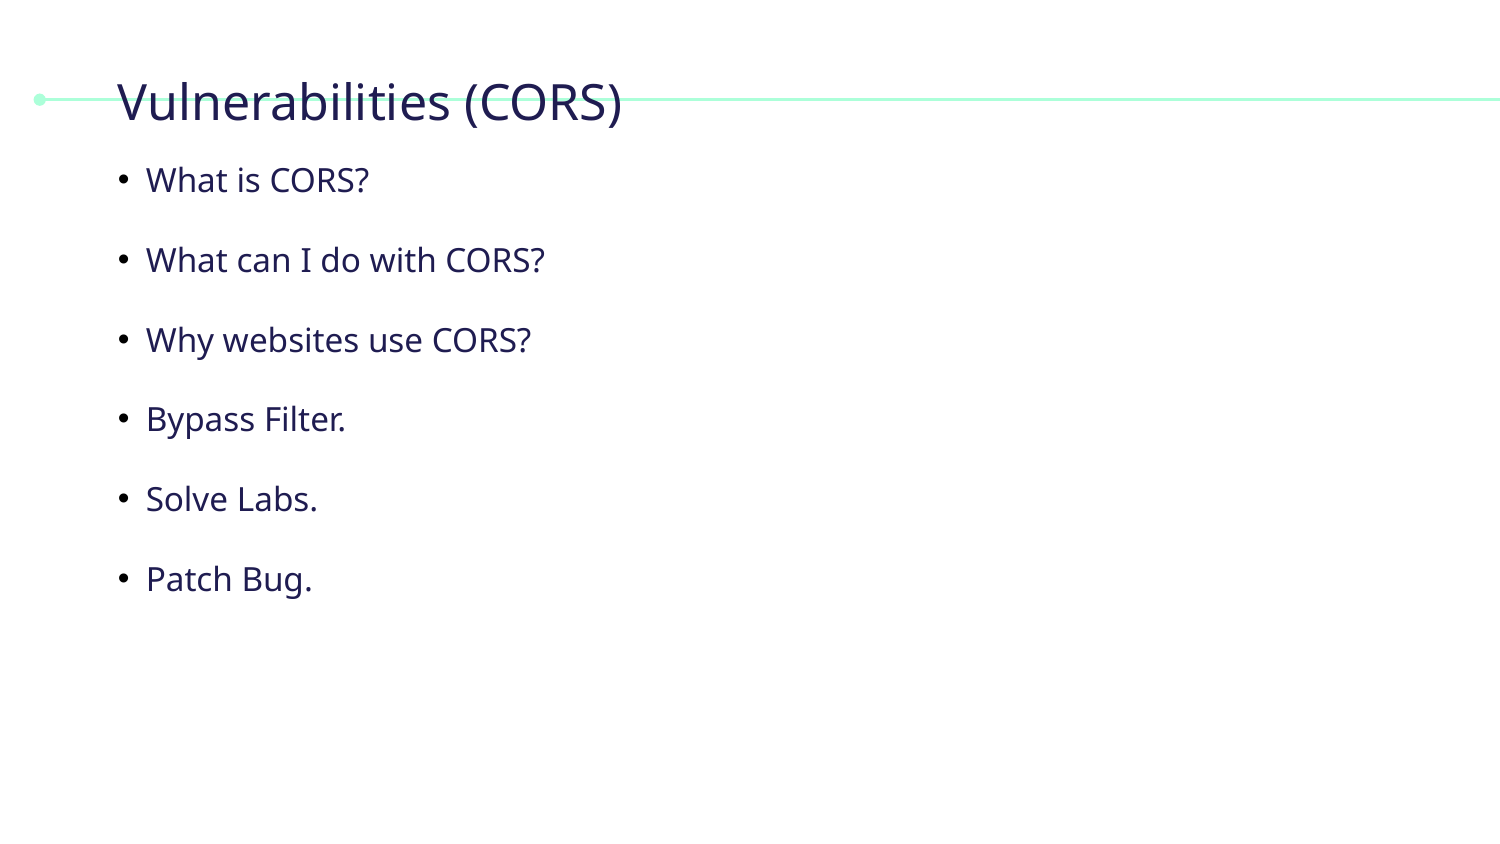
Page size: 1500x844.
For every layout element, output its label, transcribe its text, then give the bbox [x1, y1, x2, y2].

list What is CORS? What can I do with CORS? Why websites use CORS? Bypass Filter. Solve Labs. Patch Bug. [102, 144, 1304, 680]
title Vulnerabilities (CORS) [102, 55, 1101, 144]
